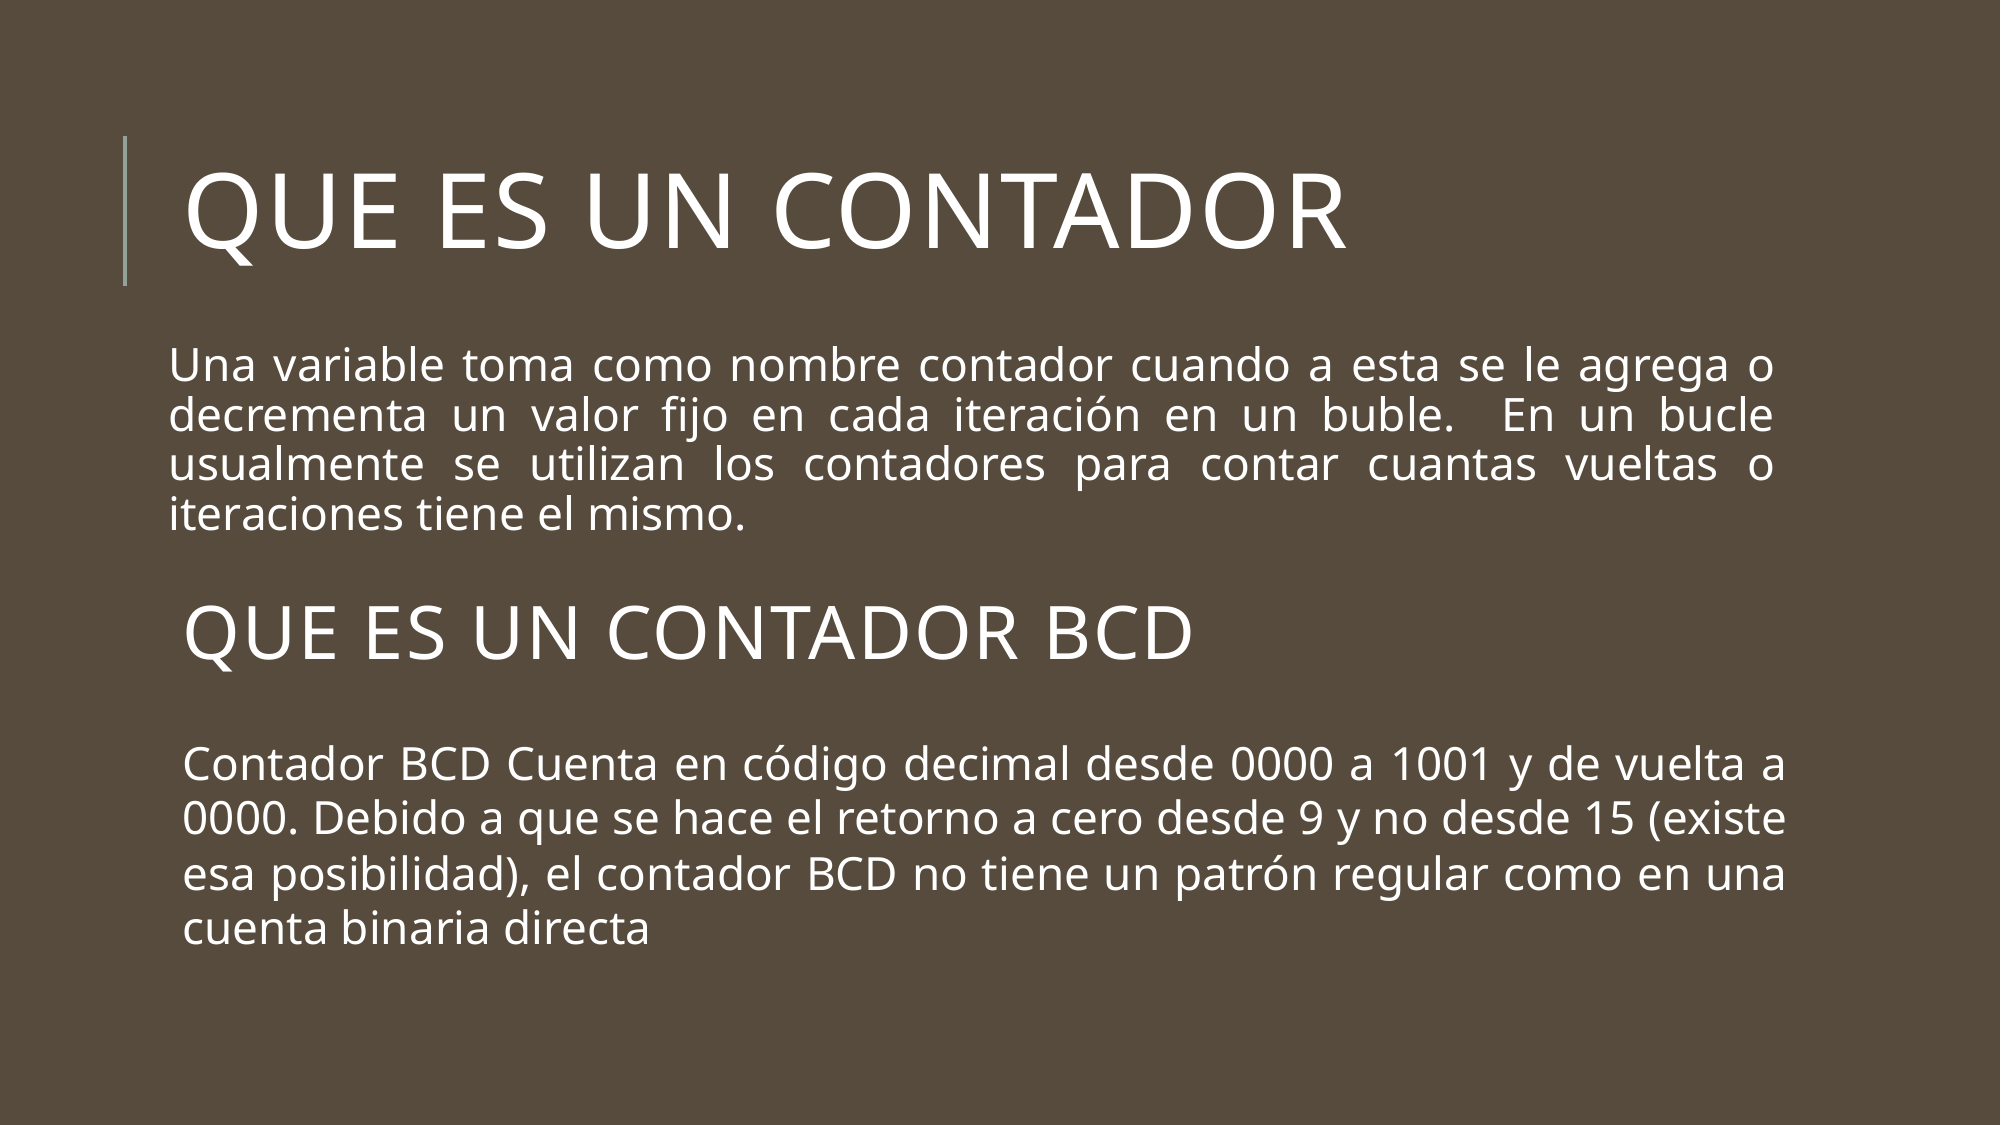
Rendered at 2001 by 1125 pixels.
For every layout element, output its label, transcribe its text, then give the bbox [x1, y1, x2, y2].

title Que es un contador [168, 96, 1763, 252]
list Una variable toma como nombre contador cuando a esta se le agrega o decrementa un valor fijo en cada iteración en un buble. En un bucle usualmente se utilizan los contadores para contar cuantas vueltas o iteraciones tiene el mismo. [147, 252, 1783, 551]
text_box Contador BCD Cuenta en código decimal desde 0000 a 1001 y de vuelta a 0000. Debido a que se hace el retorno a cero desde 9 y no desde 15 (existe esa posibilidad), el contador BCD no tiene un patrón regular como en una cuenta binaria directa [168, 726, 1804, 962]
text_box Que es un contador BCD [167, 562, 1234, 715]
